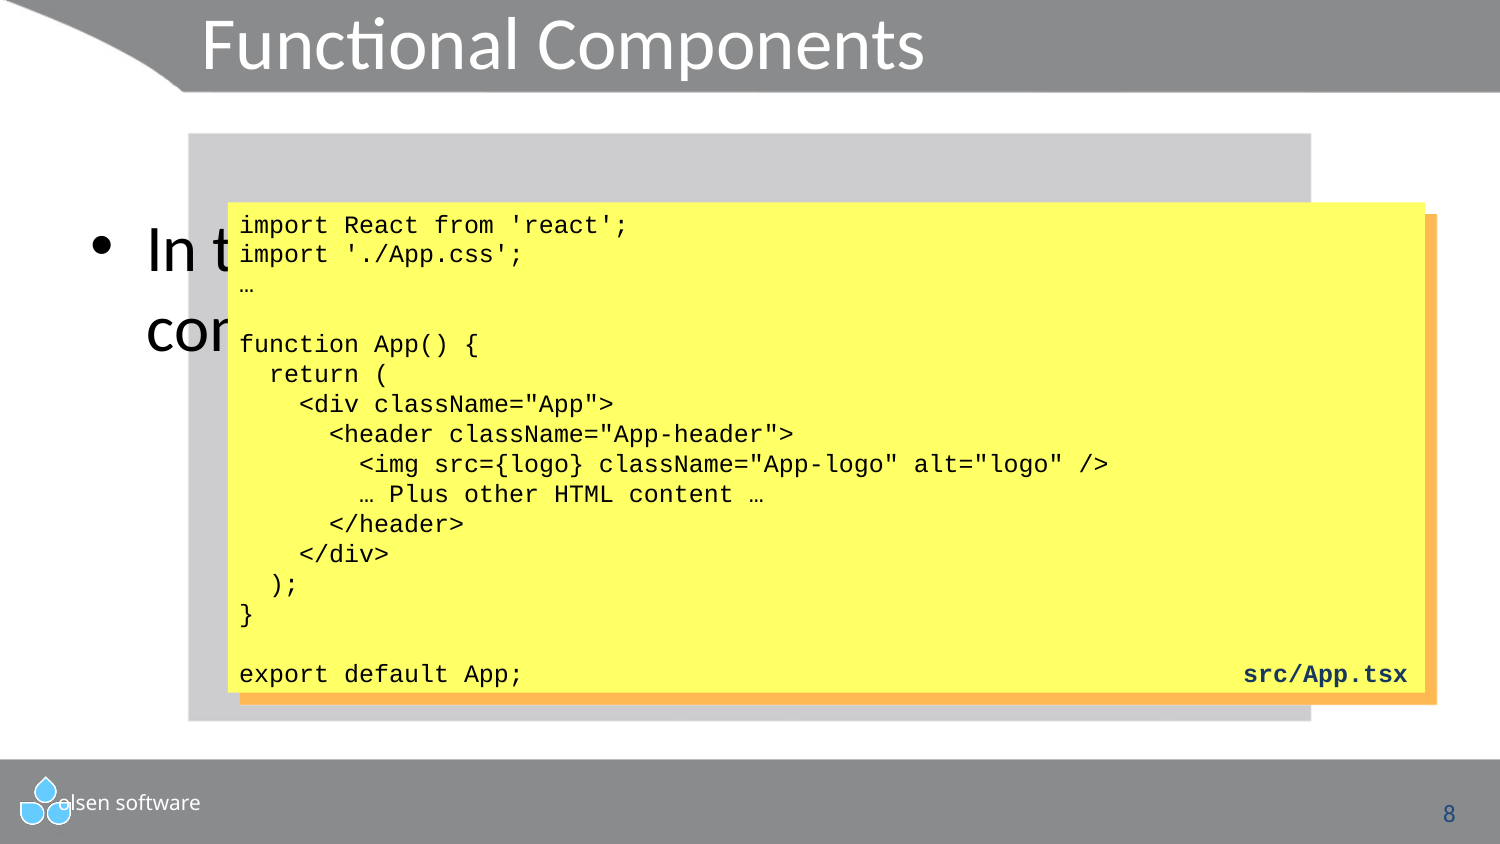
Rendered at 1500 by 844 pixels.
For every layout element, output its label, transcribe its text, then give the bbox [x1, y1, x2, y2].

text_box import React from 'react'; import './App.css'; … function App() { return ( <div className="App"> <header className="App-header"> <img src={logo} className="App-logo" alt="logo" /> … Plus other HTML content … </header> </div> ); } export default App; [227, 202, 1425, 693]
text_box src/App.tsx [1227, 649, 1423, 695]
title Functional Components [186, 0, 1425, 79]
text_box 8 [1406, 759, 1493, 835]
picture [0, 0, 1500, 844]
list In the generated code, App is a functional component [75, 196, 1425, 754]
